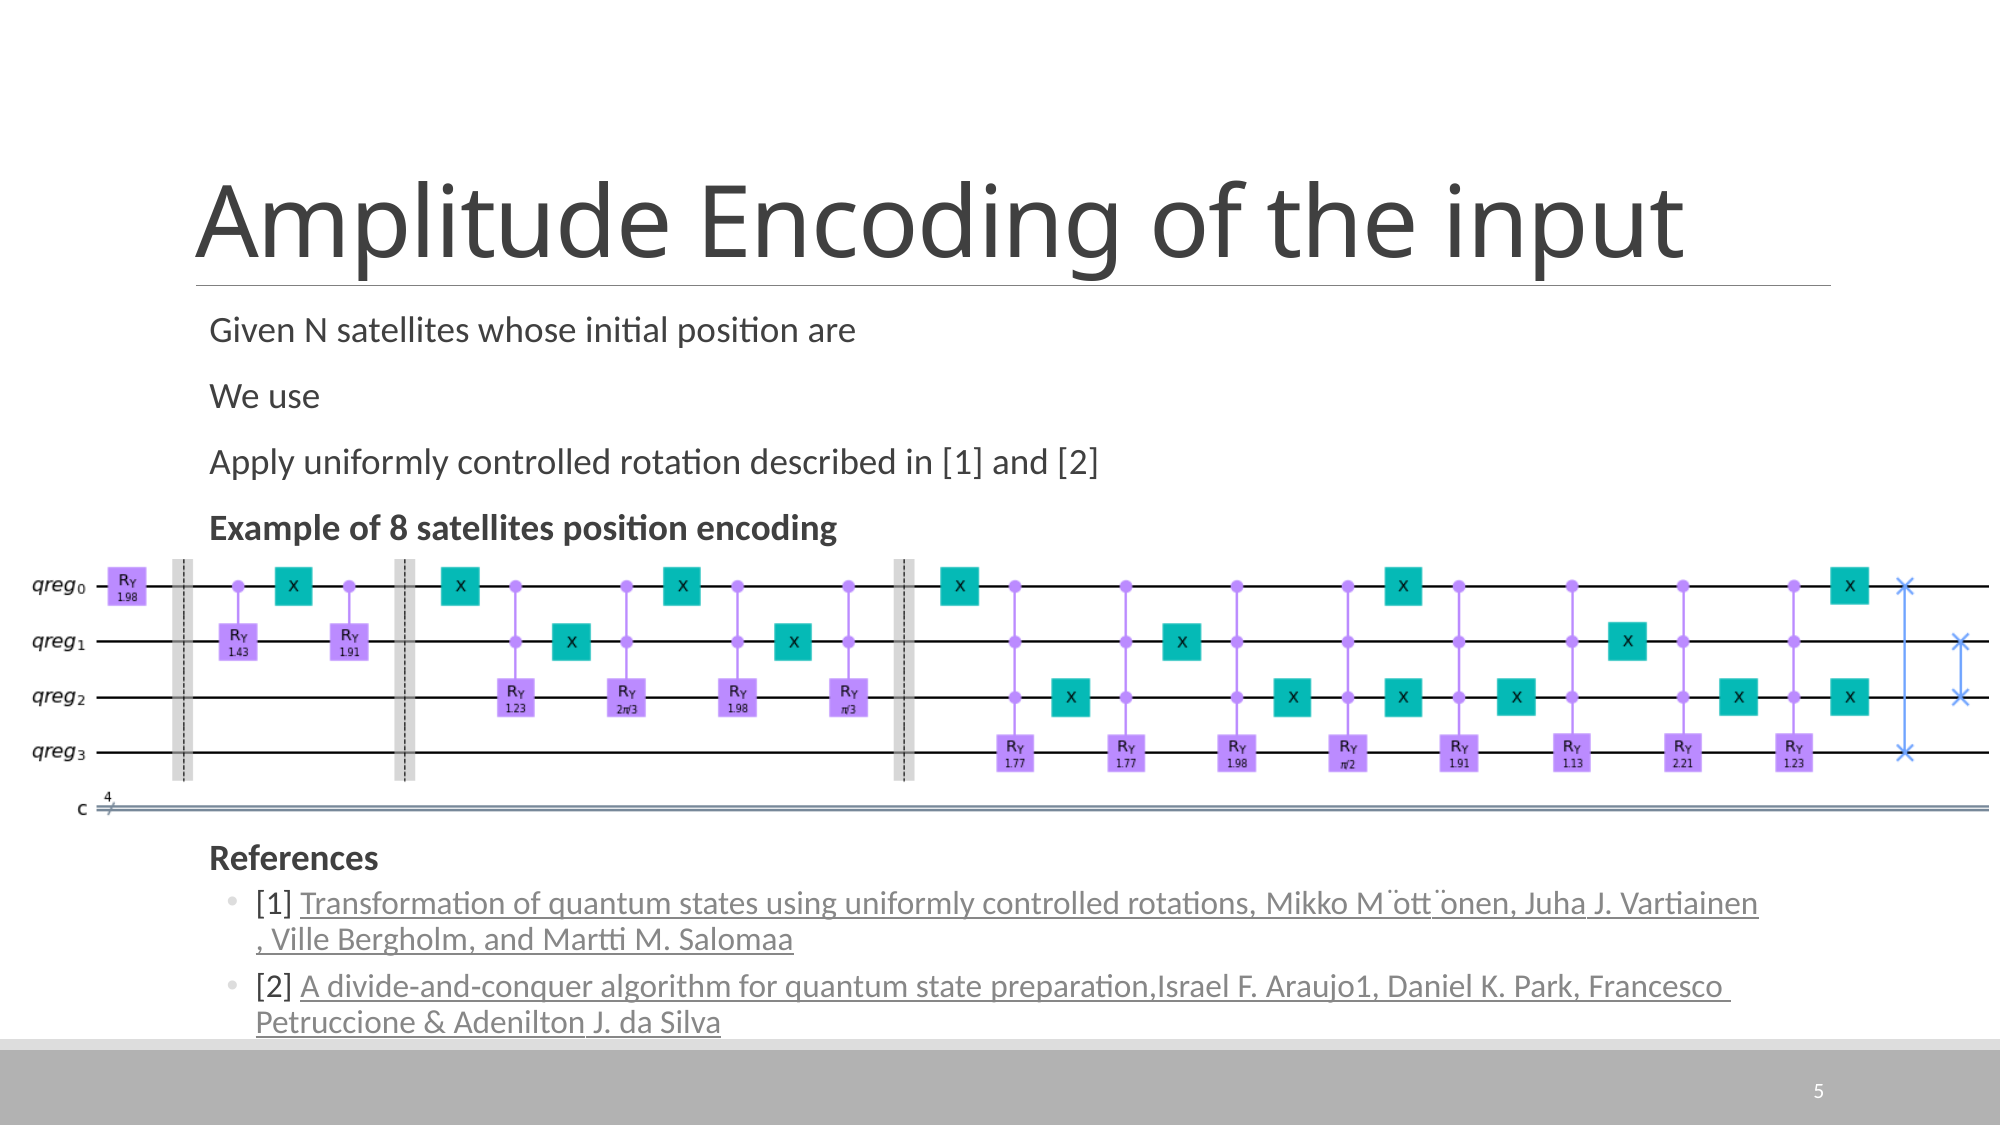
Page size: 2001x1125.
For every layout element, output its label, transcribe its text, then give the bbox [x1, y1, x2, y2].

slide_number 5 [1624, 1059, 1840, 1120]
title Amplitude Encoding of the input [180, 47, 1830, 285]
picture [10, 559, 1990, 820]
